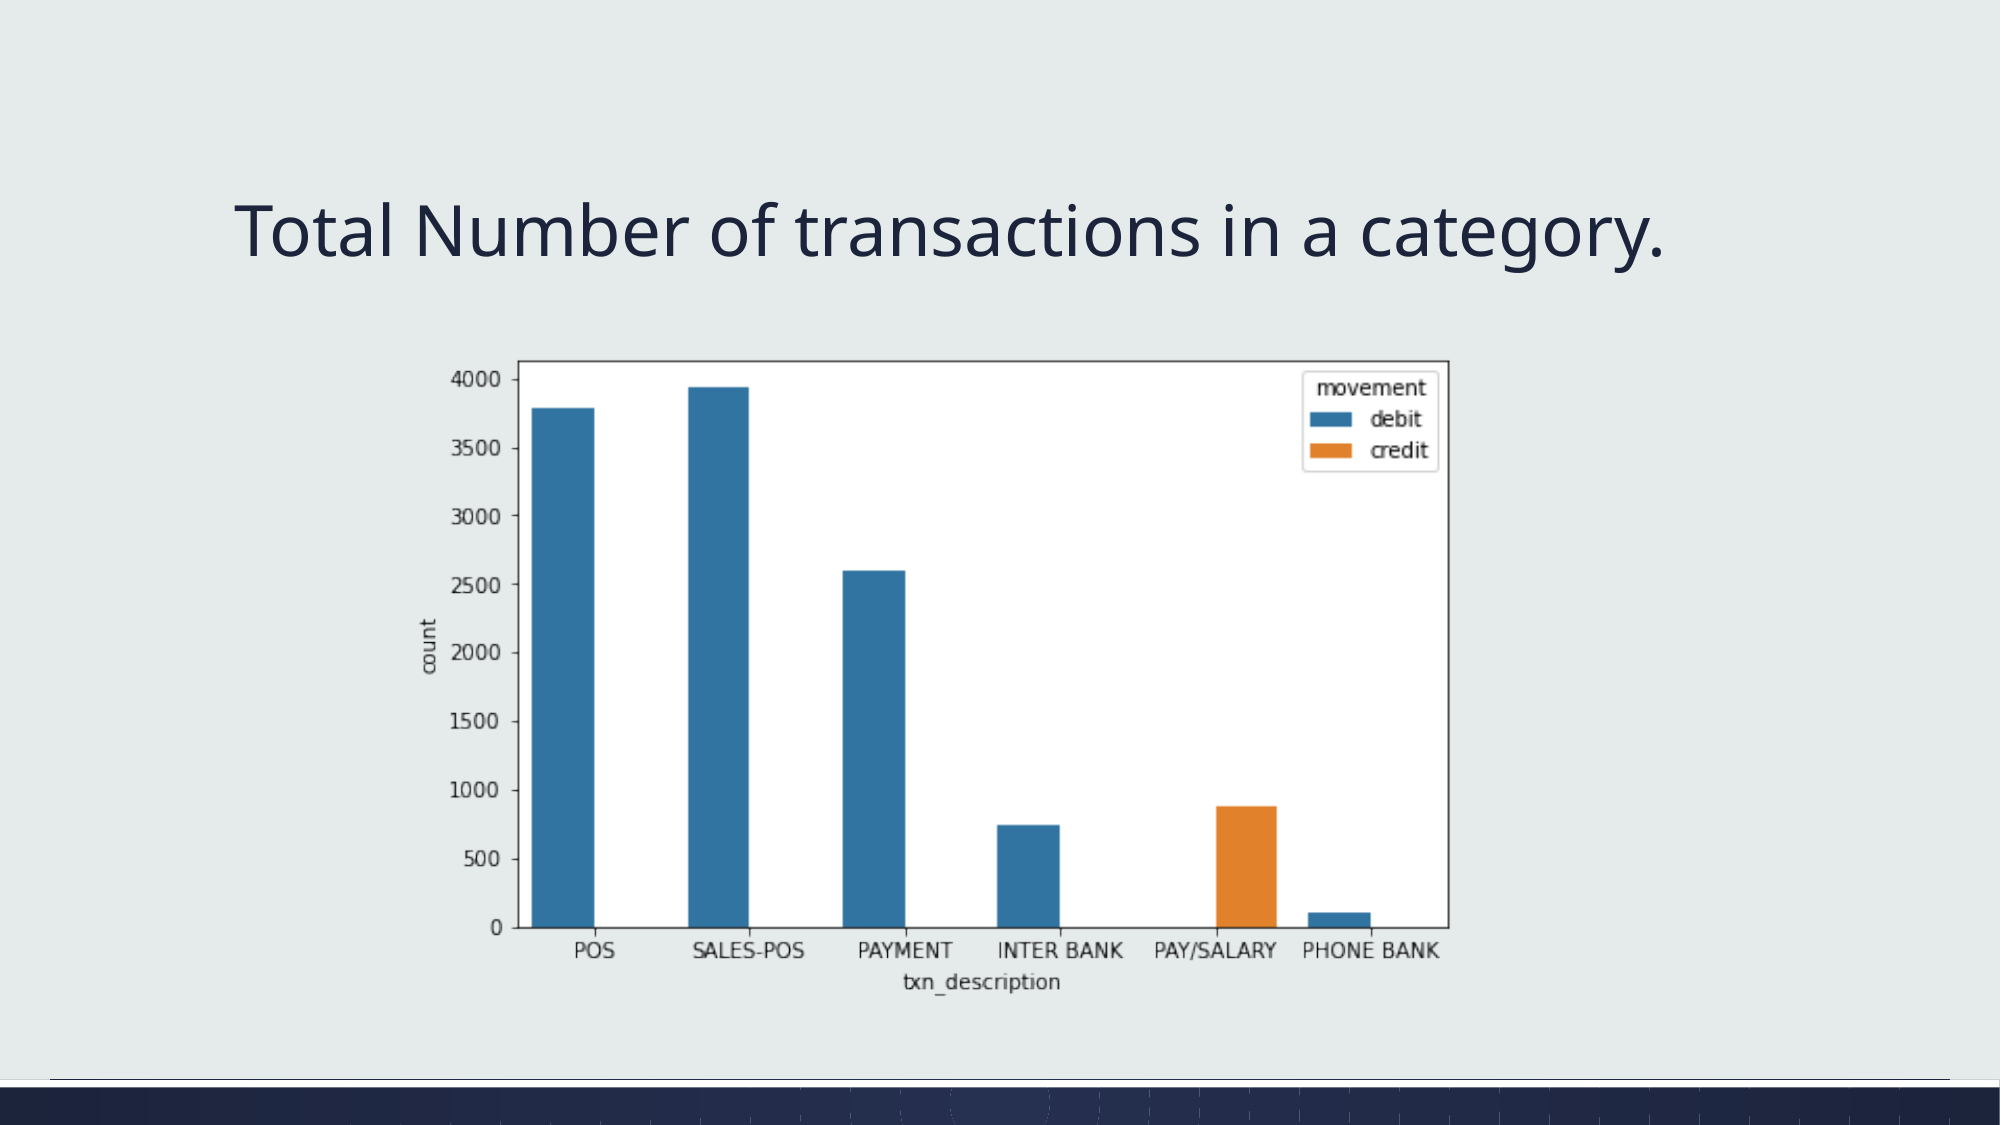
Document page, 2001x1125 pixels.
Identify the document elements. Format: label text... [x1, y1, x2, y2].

title Total Number of transactions in a category. [219, 76, 1780, 279]
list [405, 346, 1463, 1009]
